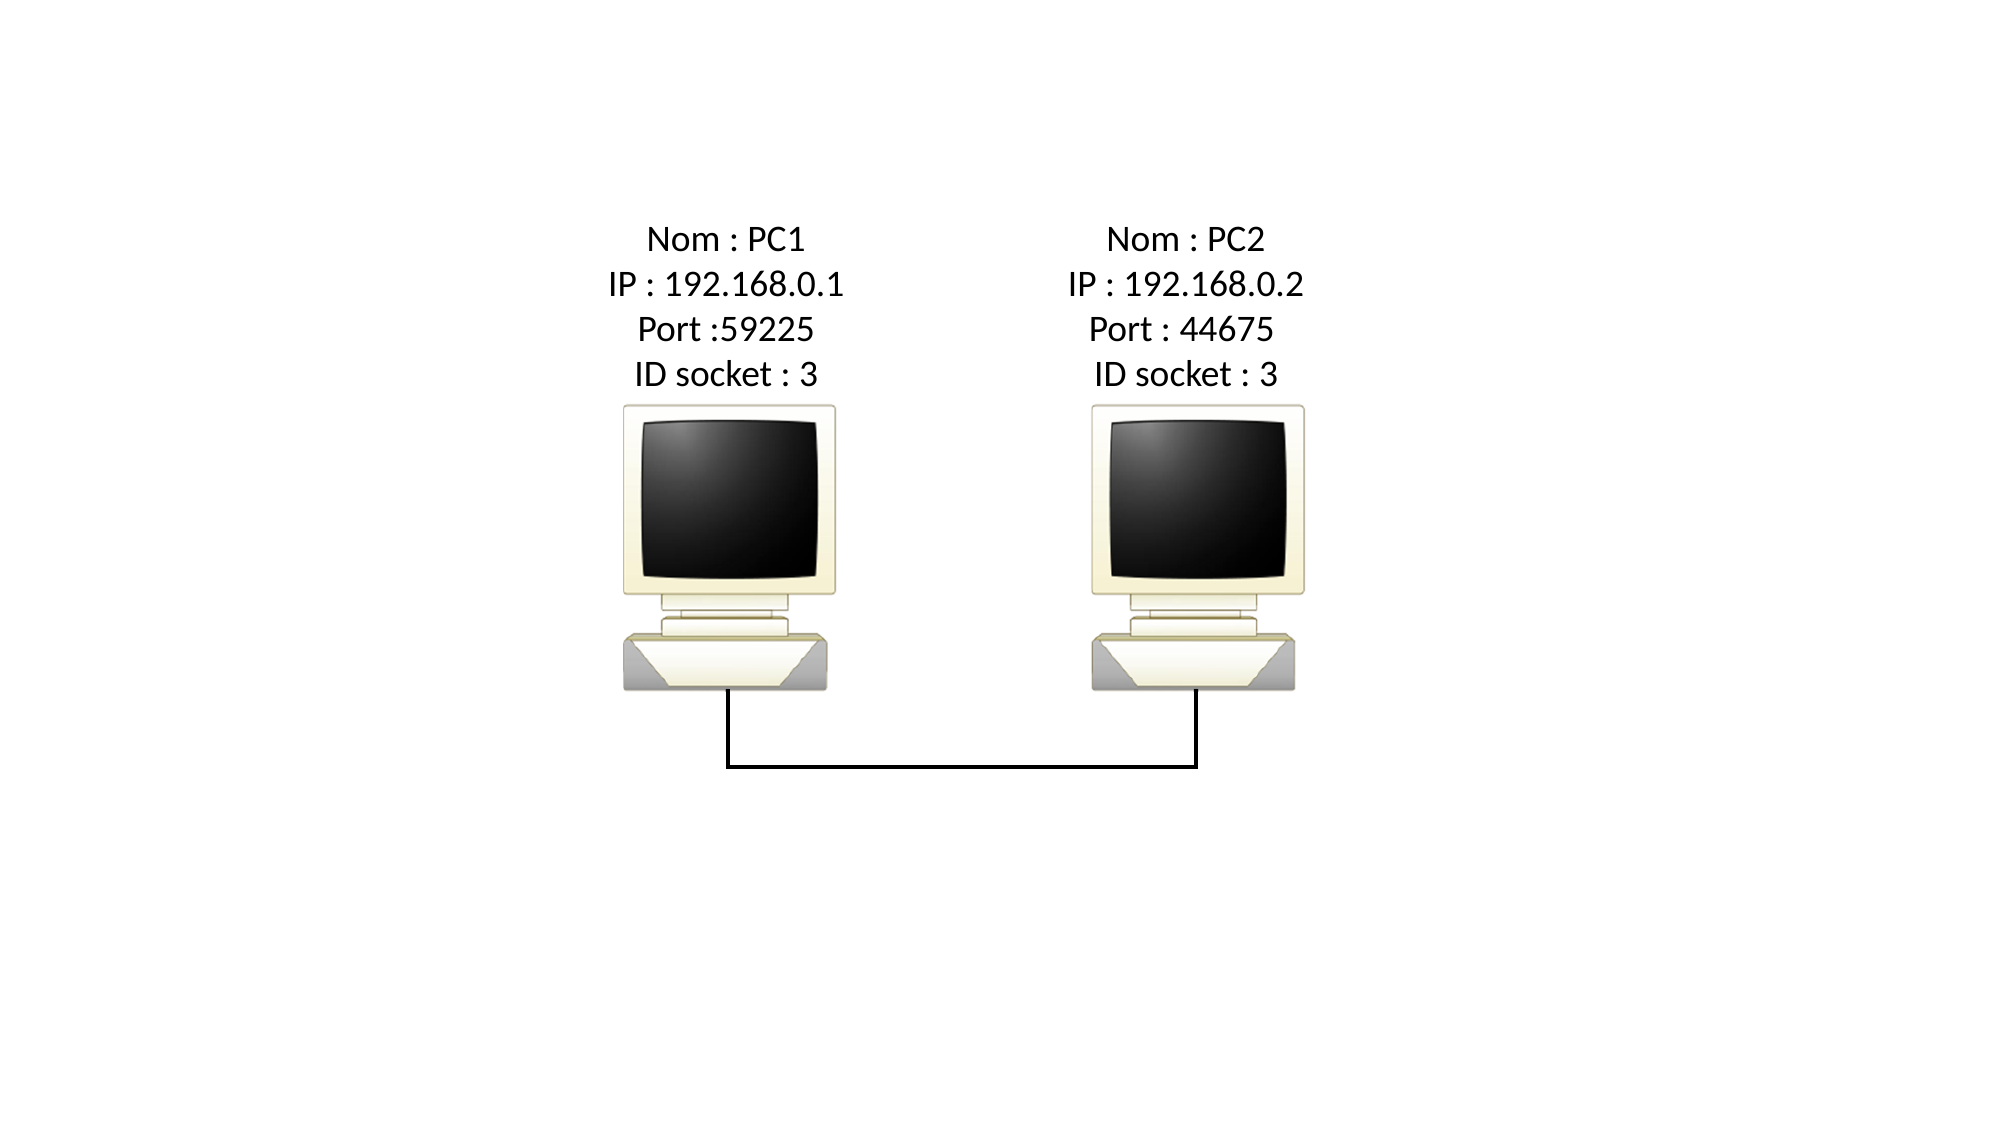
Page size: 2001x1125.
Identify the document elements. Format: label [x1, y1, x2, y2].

text_box [591, 206, 1321, 768]
